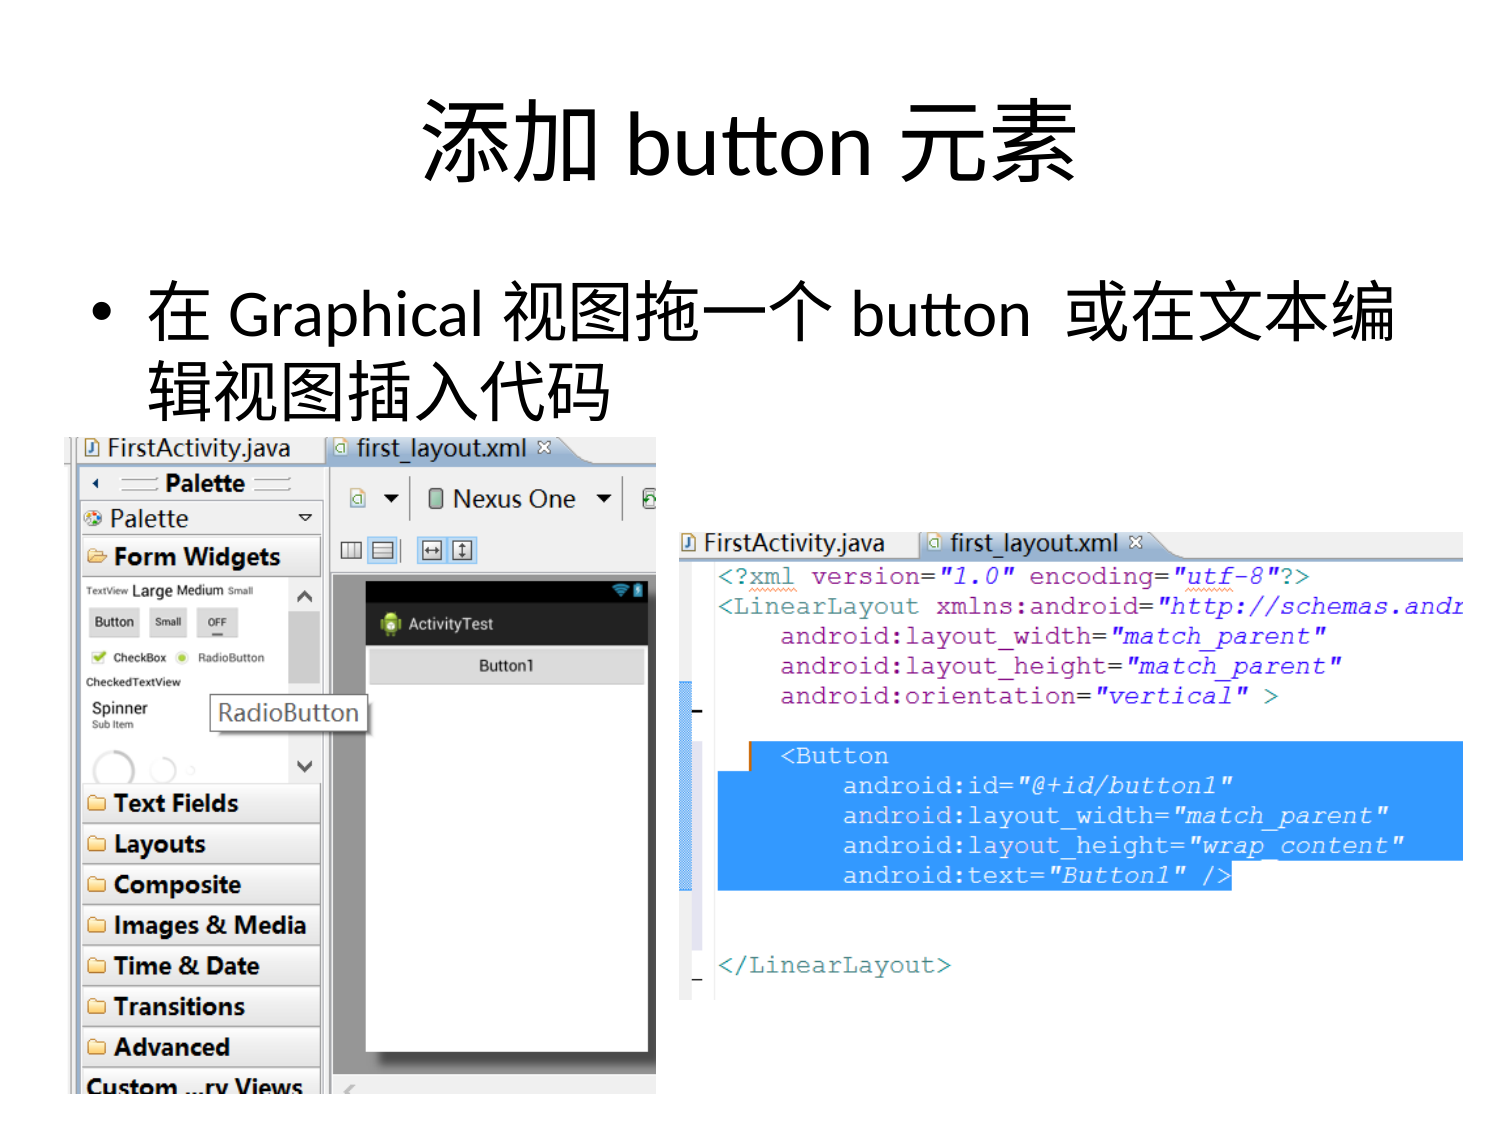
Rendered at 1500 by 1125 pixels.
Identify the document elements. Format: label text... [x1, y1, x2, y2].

title 添加button元素 [75, 45, 1425, 233]
picture [64, 437, 656, 1095]
list 在Graphical视图拖一个button 或在文本编辑视图插入代码 [75, 262, 1425, 1005]
picture [678, 532, 1463, 1000]
